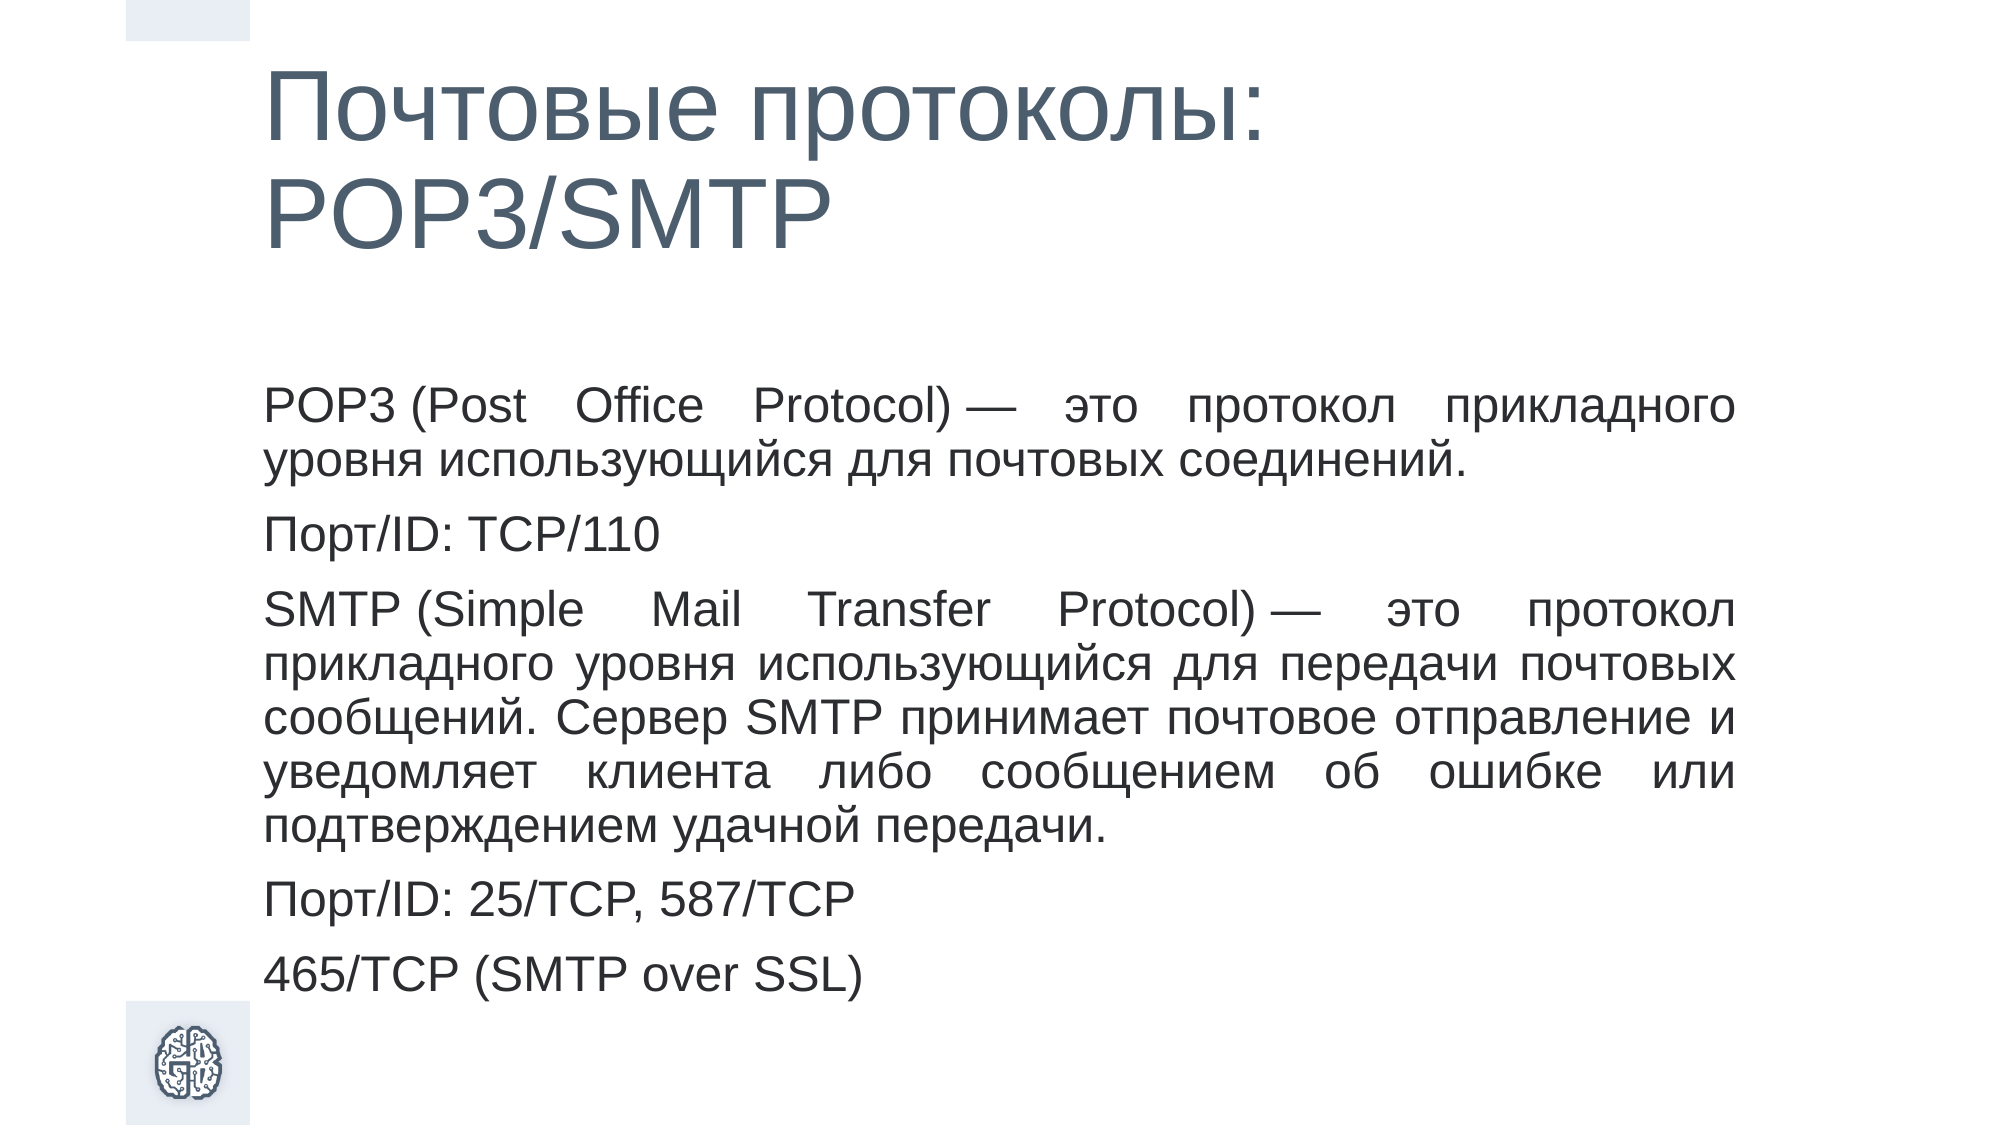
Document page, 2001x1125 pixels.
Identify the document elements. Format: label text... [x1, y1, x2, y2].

picture [144, 1016, 232, 1110]
text_box Почтовые протоколы: POP3/SMTP [248, 38, 1752, 287]
list POP3 (Post Office Protocol) — это протокол прикладного уровня использующийся для почтовых соединений. Порт/ID: TCP/110 SMTP (Simple Mail Transfer Protocol) — это протокол прикладного уровня использующийся для передачи почтовых сообщений. Сервер SMTP принимает почтовое отправление и уведомляет клиента либо сообщением об ошибке или подтверждением удачной передачи. Порт/ID: 25/TCP, 587/TCP 465/TCP (SMTP over SSL) [248, 339, 1752, 1043]
